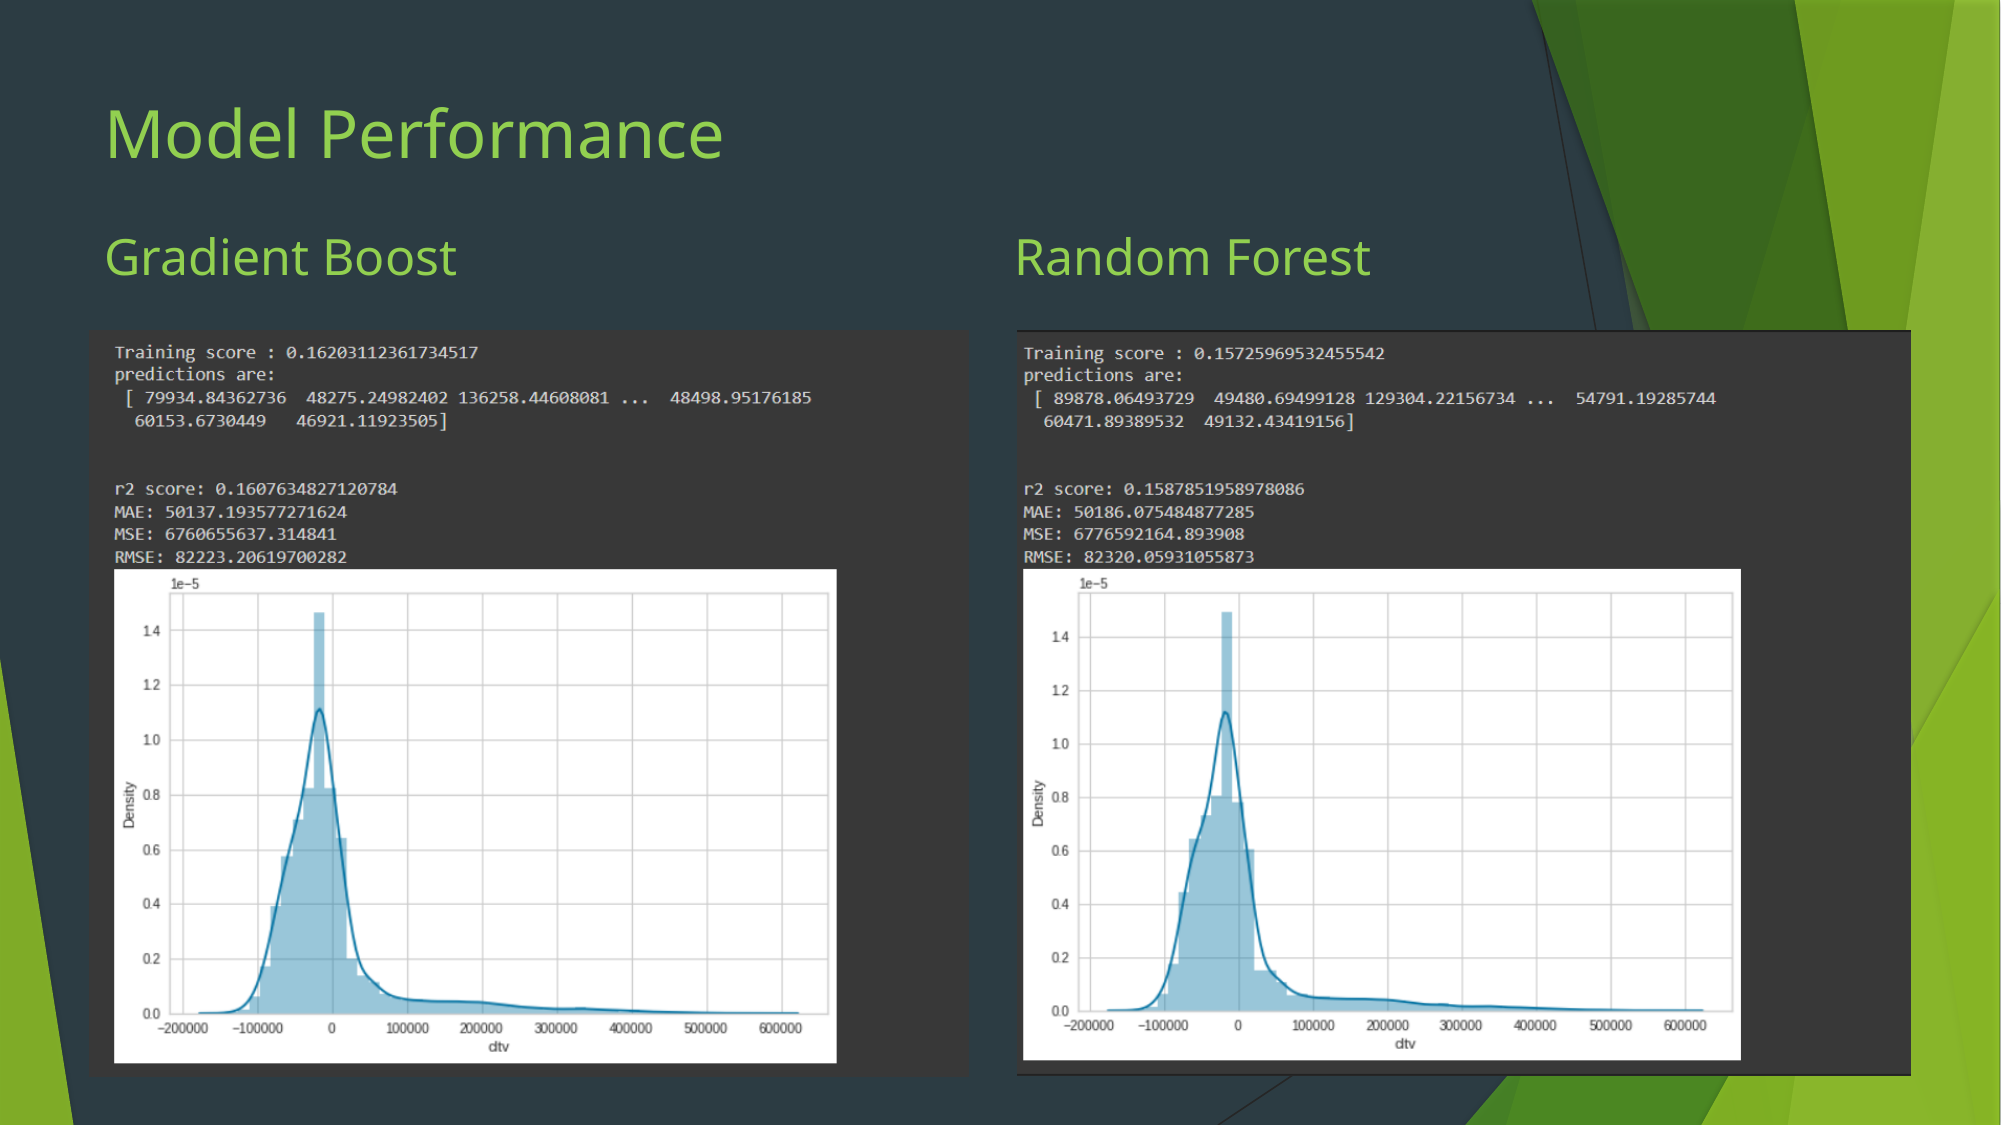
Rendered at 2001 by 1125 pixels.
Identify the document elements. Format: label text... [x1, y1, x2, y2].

picture [89, 330, 969, 1078]
text_box Model Performance [89, 84, 1262, 180]
text_box Random Forest [999, 217, 1594, 293]
picture [1017, 330, 1911, 1076]
text_box Gradient Boost [89, 217, 684, 293]
